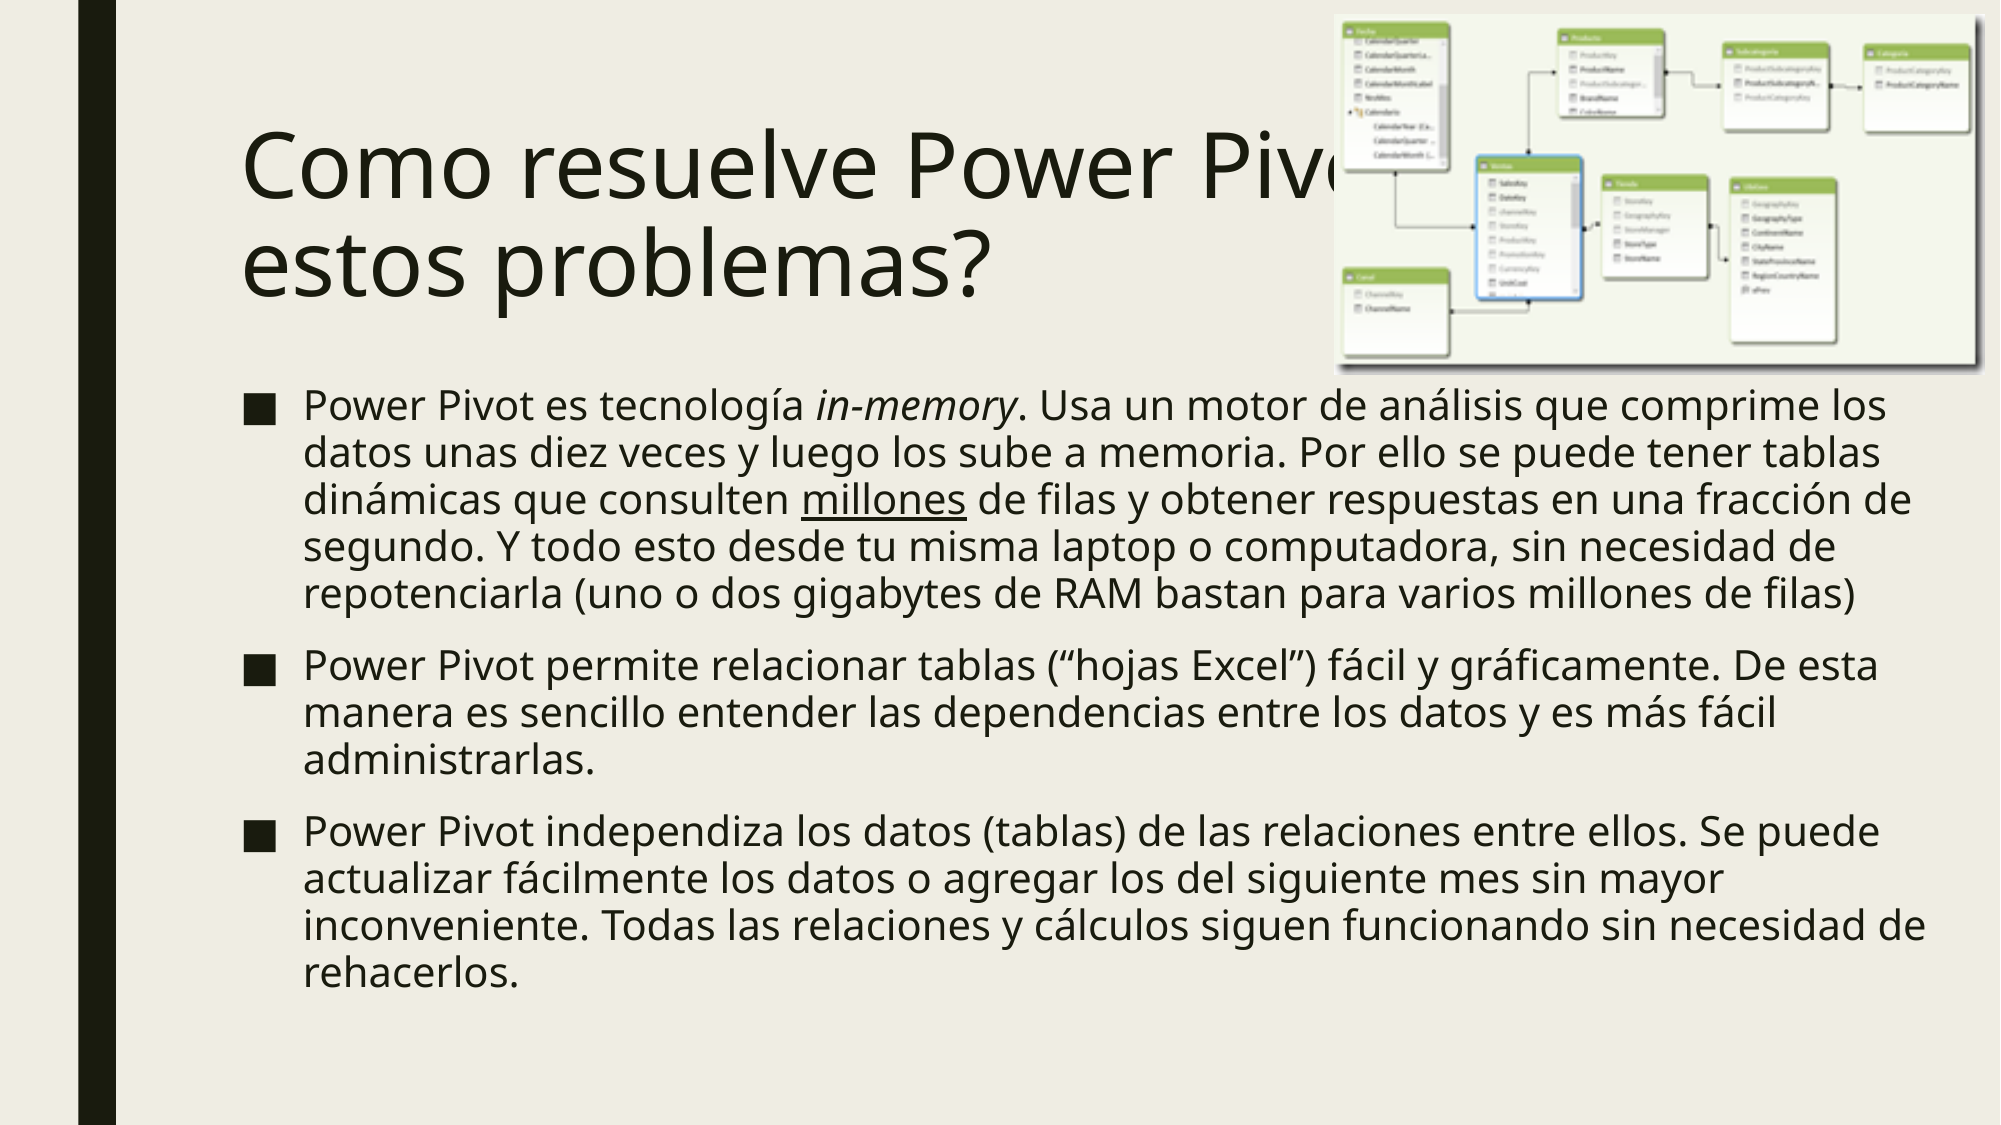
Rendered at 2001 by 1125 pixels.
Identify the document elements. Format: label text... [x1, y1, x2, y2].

list Power Pivot es tecnología in-memory. Usa un motor de análisis que comprime los datos unas diez veces y luego los sube a memoria. Por ello se puede tener tablas dinámicas que consulten millones de filas y obtener respuestas en una fracción de segundo. Y todo esto desde tu misma laptop o computadora, sin necesidad de repotenciarla (uno o dos gigabytes de RAM bastan para varios millones de filas) Power Pivot permite relacionar tablas (“hojas Excel”) fácil y gráficamente. De esta manera es sencillo entender las dependencias entre los datos y es más fácil administrarlas. Power Pivot independiza los datos (tablas) de las relaciones entre ellos. Se puede actualizar fácilmente los datos o agregar los del siguiente mes sin mayor inconveniente. Todas las relaciones y cálculos siguen funcionando sin necesidad de rehacerlos. [225, 375, 1944, 1091]
picture [1334, 14, 1985, 375]
title Como resuelve Power Pivot estos problemas? [225, 112, 1334, 357]
